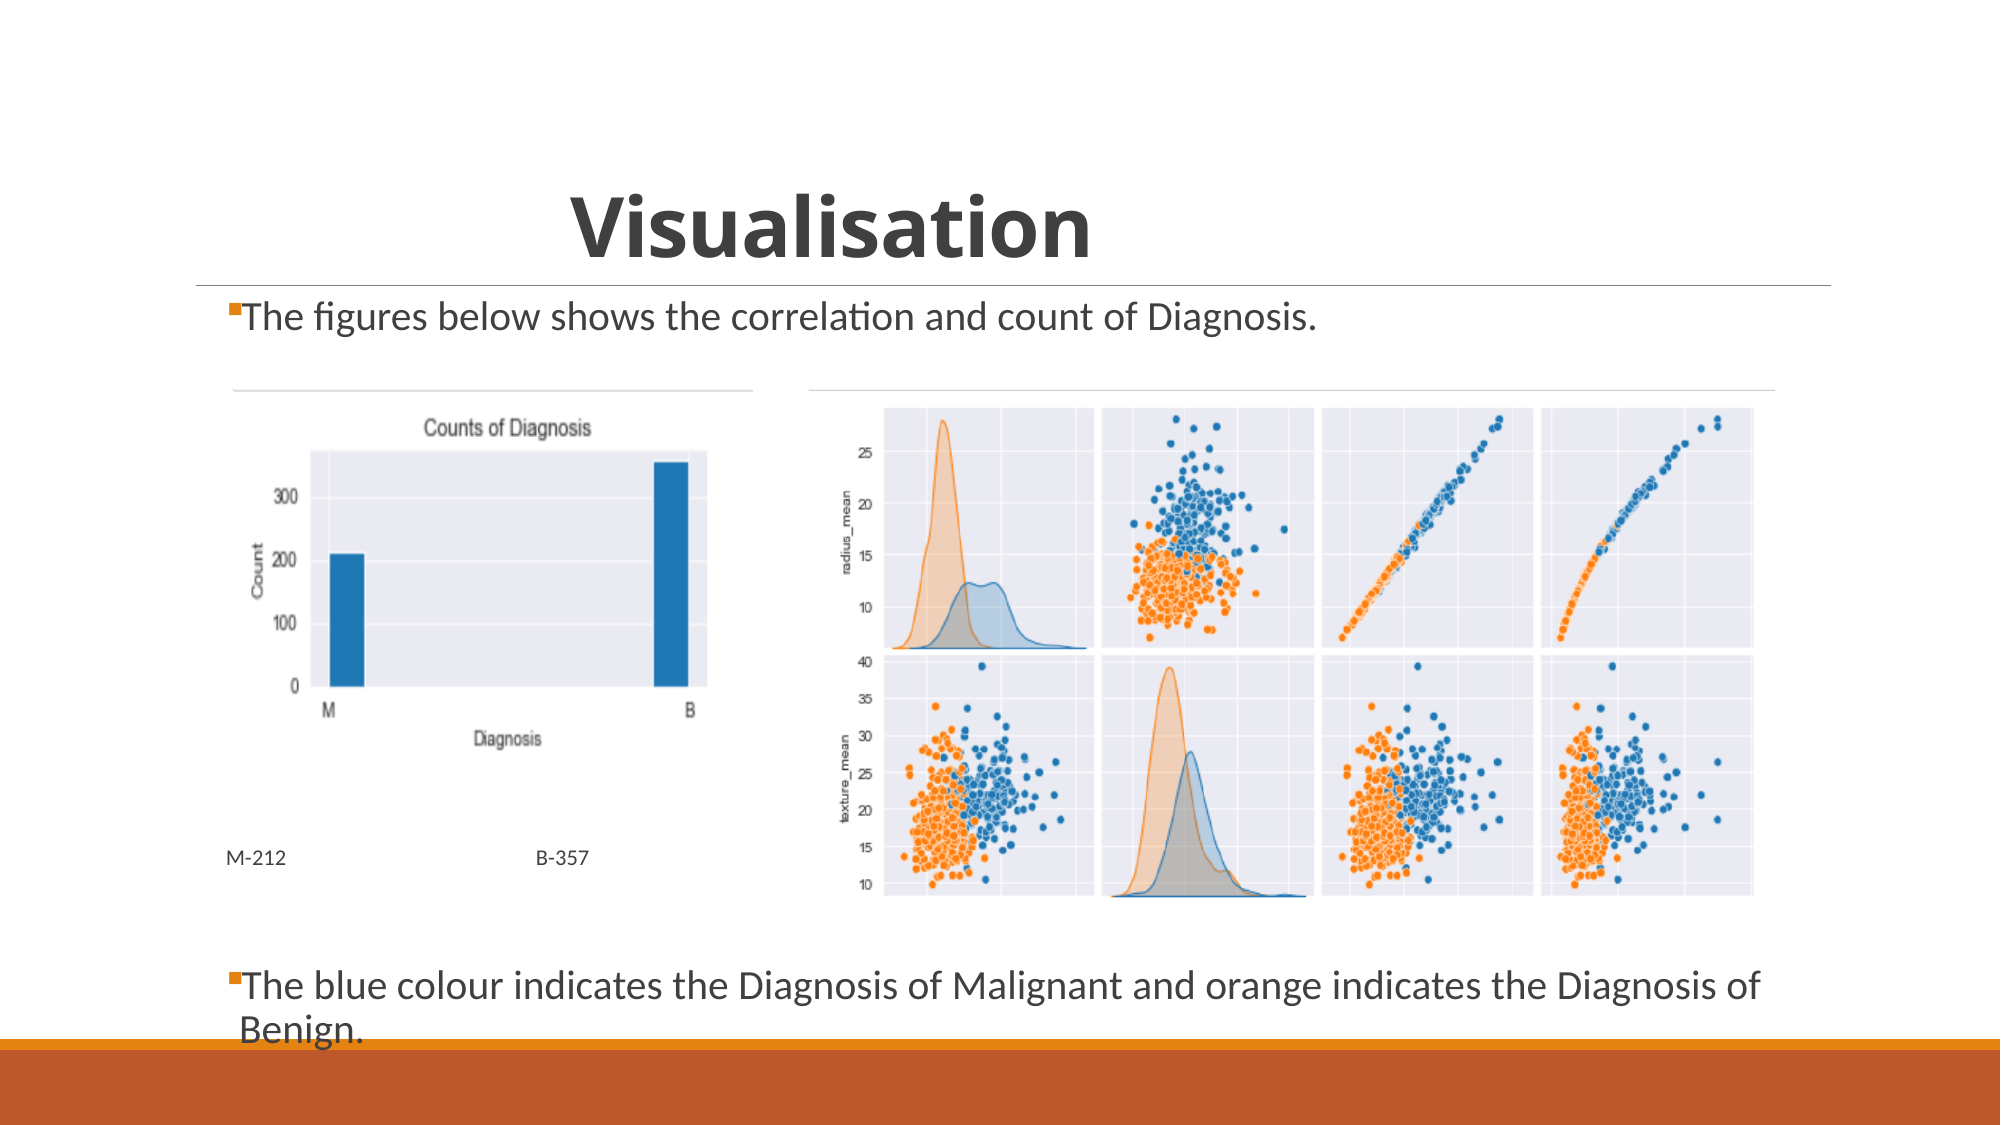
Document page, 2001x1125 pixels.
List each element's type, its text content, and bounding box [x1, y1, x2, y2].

title Visualisation [180, 47, 1830, 285]
list The figures below shows the correlation and count of Diagnosis. M-212 B-357 The blue colour indicates the Diagnosis of Malignant and orange indicates the Diagnosis of Benign. [225, 287, 1888, 1068]
picture [225, 389, 754, 781]
picture [799, 389, 1775, 903]
